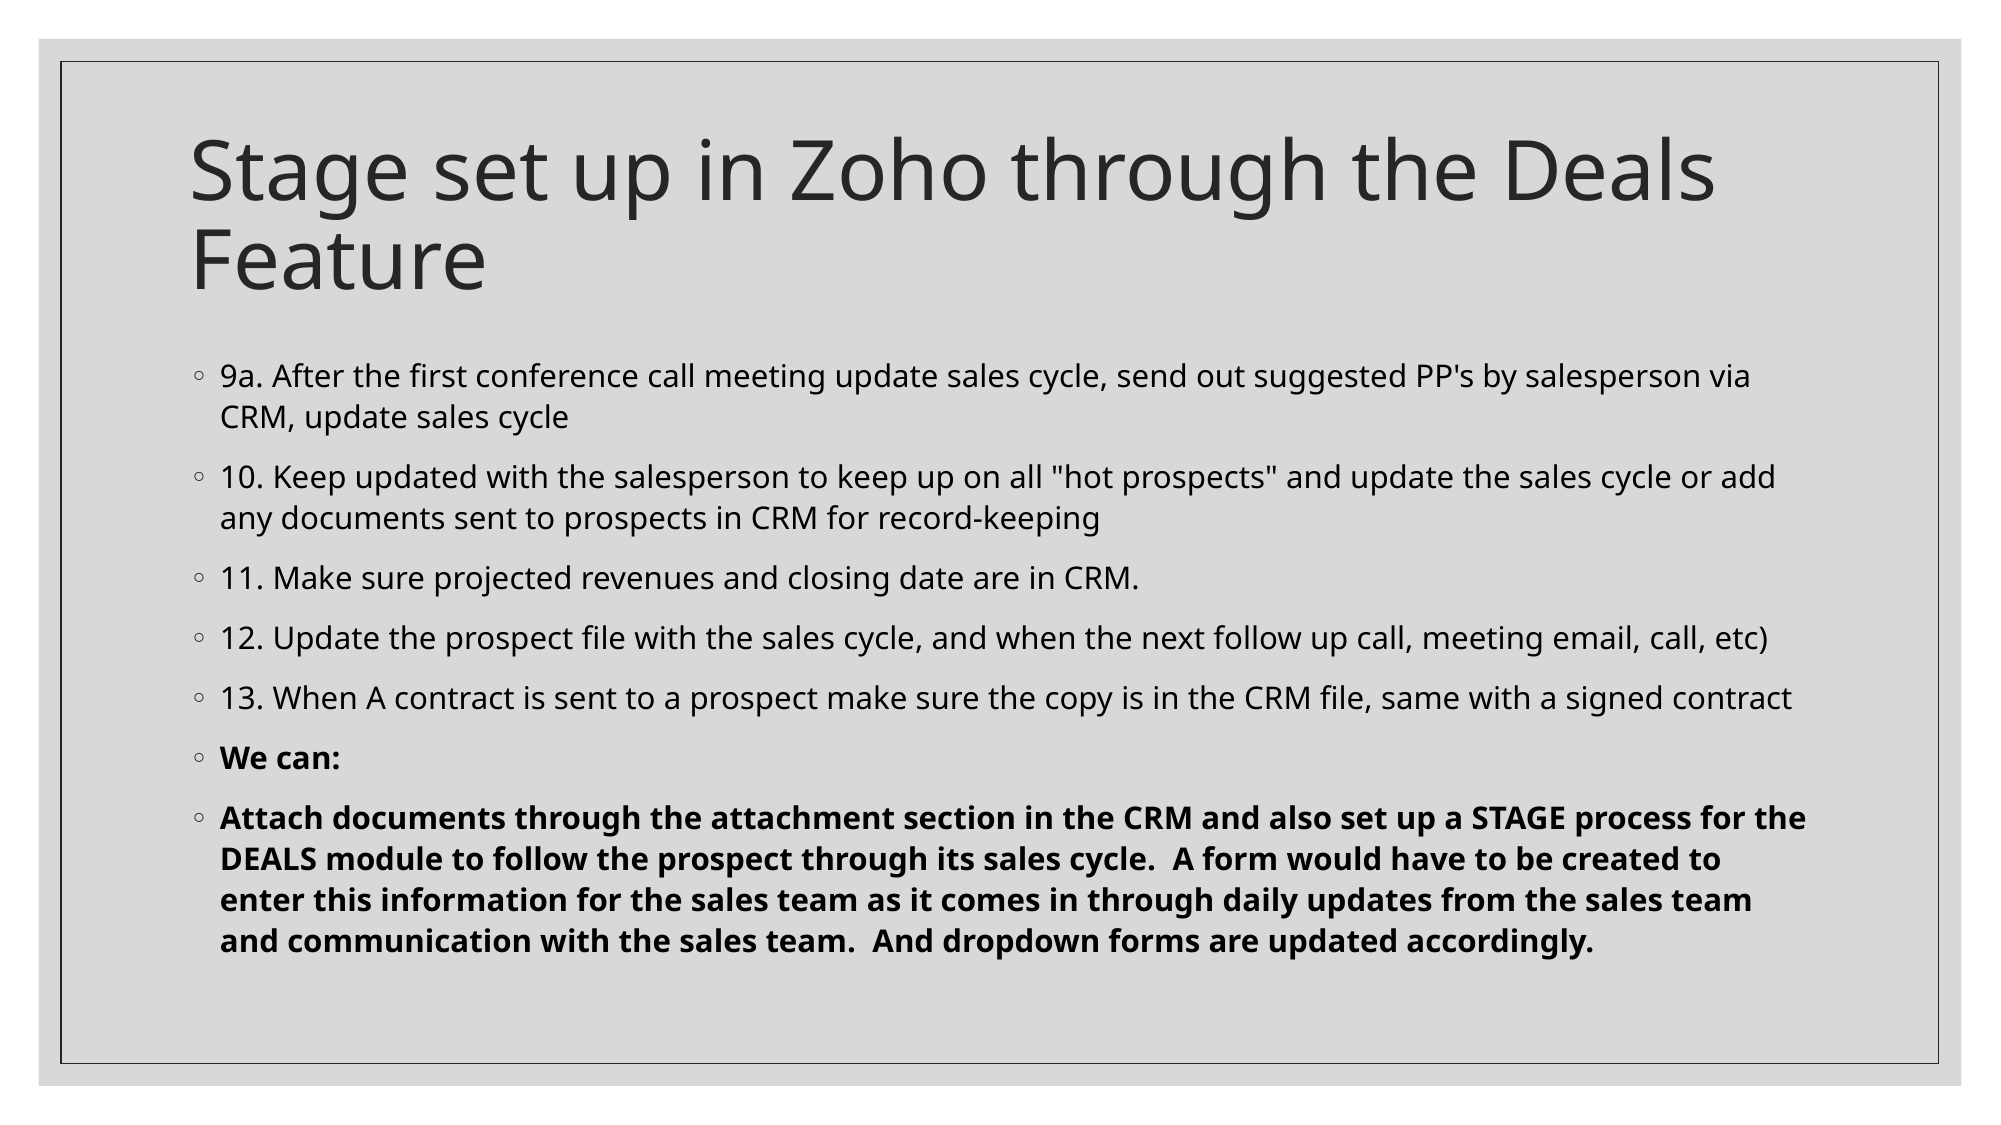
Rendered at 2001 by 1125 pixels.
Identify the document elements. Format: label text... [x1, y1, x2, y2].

list 9a. After the first conference call meeting update sales cycle, send out suggested PP's by salesperson via CRM, update sales cycle 10. Keep updated with the salesperson to keep up on all "hot prospects" and update the sales cycle or add any documents sent to prospects in CRM for record-keeping 11. Make sure projected revenues and closing date are in CRM. 12. Update the prospect file with the sales cycle, and when the next follow up call, meeting email, call, etc) 13. When A contract is sent to a prospect make sure the copy is in the CRM file, same with a signed contract We can: Attach documents through the attachment section in the CRM and also set up a STAGE process for the DEALS module to follow the prospect through its sales cycle. A form would have to be created to enter this information for the sales team as it comes in through daily updates from the sales team and communication with the sales team. And dropdown forms are updated accordingly. [174, 345, 1825, 977]
title Stage set up in Zoho through the Deals Feature [174, 105, 1825, 331]
